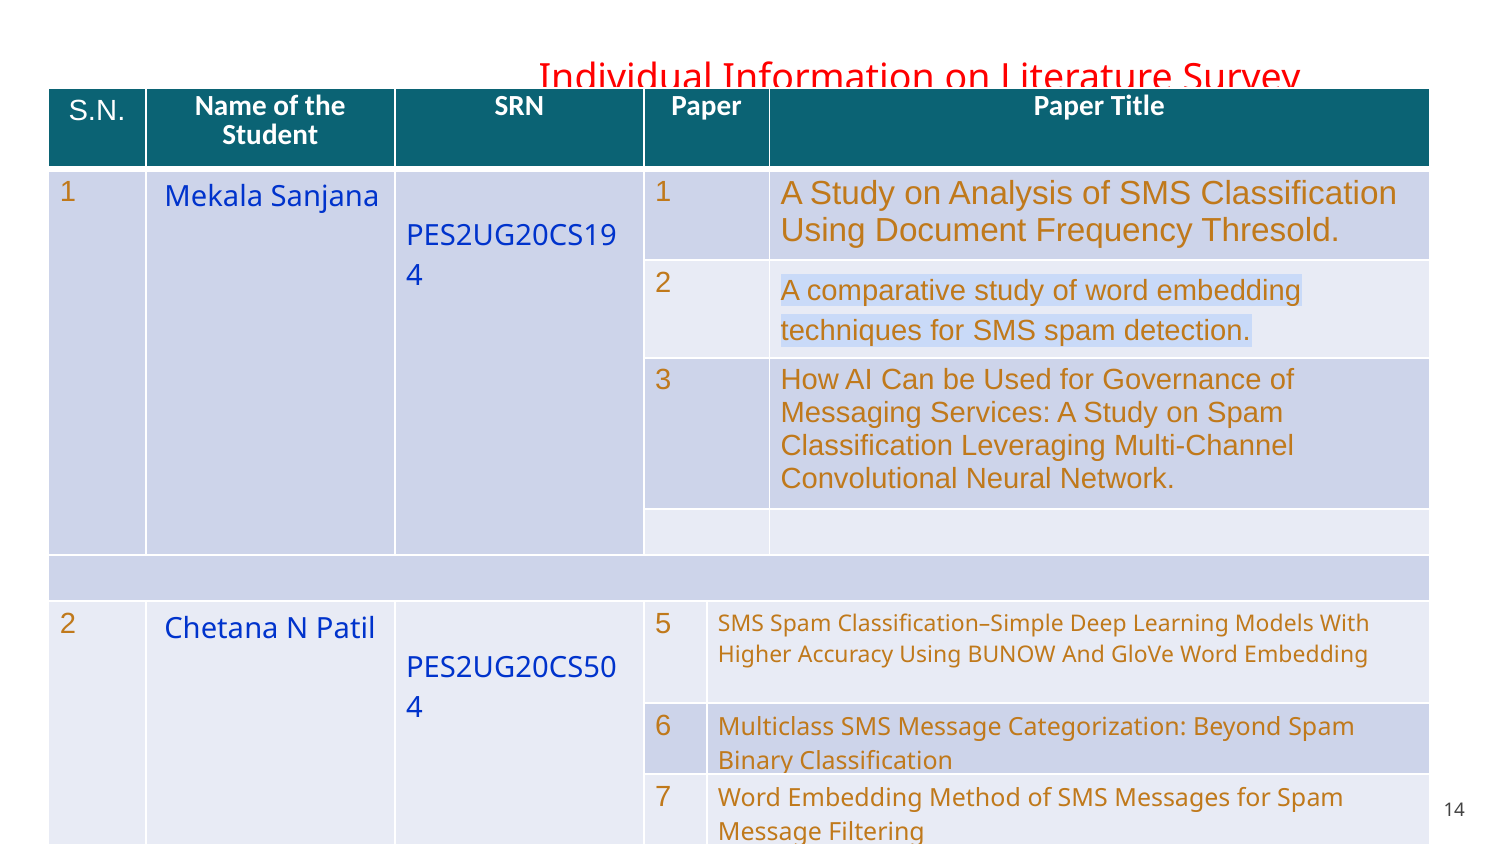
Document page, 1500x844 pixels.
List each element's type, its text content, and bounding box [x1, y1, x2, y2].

table_cell PES2UG20CS504 [396, 602, 643, 844]
text_box Individual Information on Literature Survey [234, 47, 1313, 87]
table_cell PES2UG20CS194 [396, 172, 643, 554]
table_cell [49, 556, 1429, 600]
table_cell 2 [49, 602, 145, 844]
table_header S.N. [49, 89, 145, 166]
table_cell Word Embedding Method of SMS Messages for Spam Message Filtering [708, 775, 1429, 844]
table_cell [645, 510, 769, 554]
table_cell Mekala Sanjana [147, 172, 394, 554]
table_cell 7 [645, 775, 706, 844]
table_cell 1 [645, 172, 769, 259]
table_cell 5 [645, 602, 706, 702]
table_cell Multiclass SMS Message Categorization: Beyond Spam Binary Classification [708, 704, 1429, 773]
table_cell SMS Spam Classification–Simple Deep Learning Models With Higher Accuracy Using BUNOW And GloVe Word Embedding [708, 602, 1429, 702]
table_cell 6 [645, 704, 706, 773]
table_cell 1 [49, 172, 145, 554]
table_cell A Study on Analysis of SMS Classification Using Document Frequency Thresold. [770, 172, 1429, 259]
table_cell 3 [645, 359, 769, 508]
table_header SRN [396, 89, 643, 166]
table_header Paper Title [770, 89, 1429, 166]
table_header Paper [645, 89, 769, 166]
table_cell [770, 510, 1429, 554]
table_cell How AI Can be Used for Governance of Messaging Services: A Study on Spam Classification Leveraging Multi-Channel Convolutional Neural Network. [770, 359, 1429, 508]
table_header Name of the Student [147, 89, 394, 166]
slide_number 14 [1386, 777, 1477, 842]
table_cell Chetana N Patil [147, 602, 394, 844]
table_cell 2 [645, 261, 769, 357]
table_cell A comparative study of word embedding techniques for SMS spam detection. [770, 261, 1429, 357]
